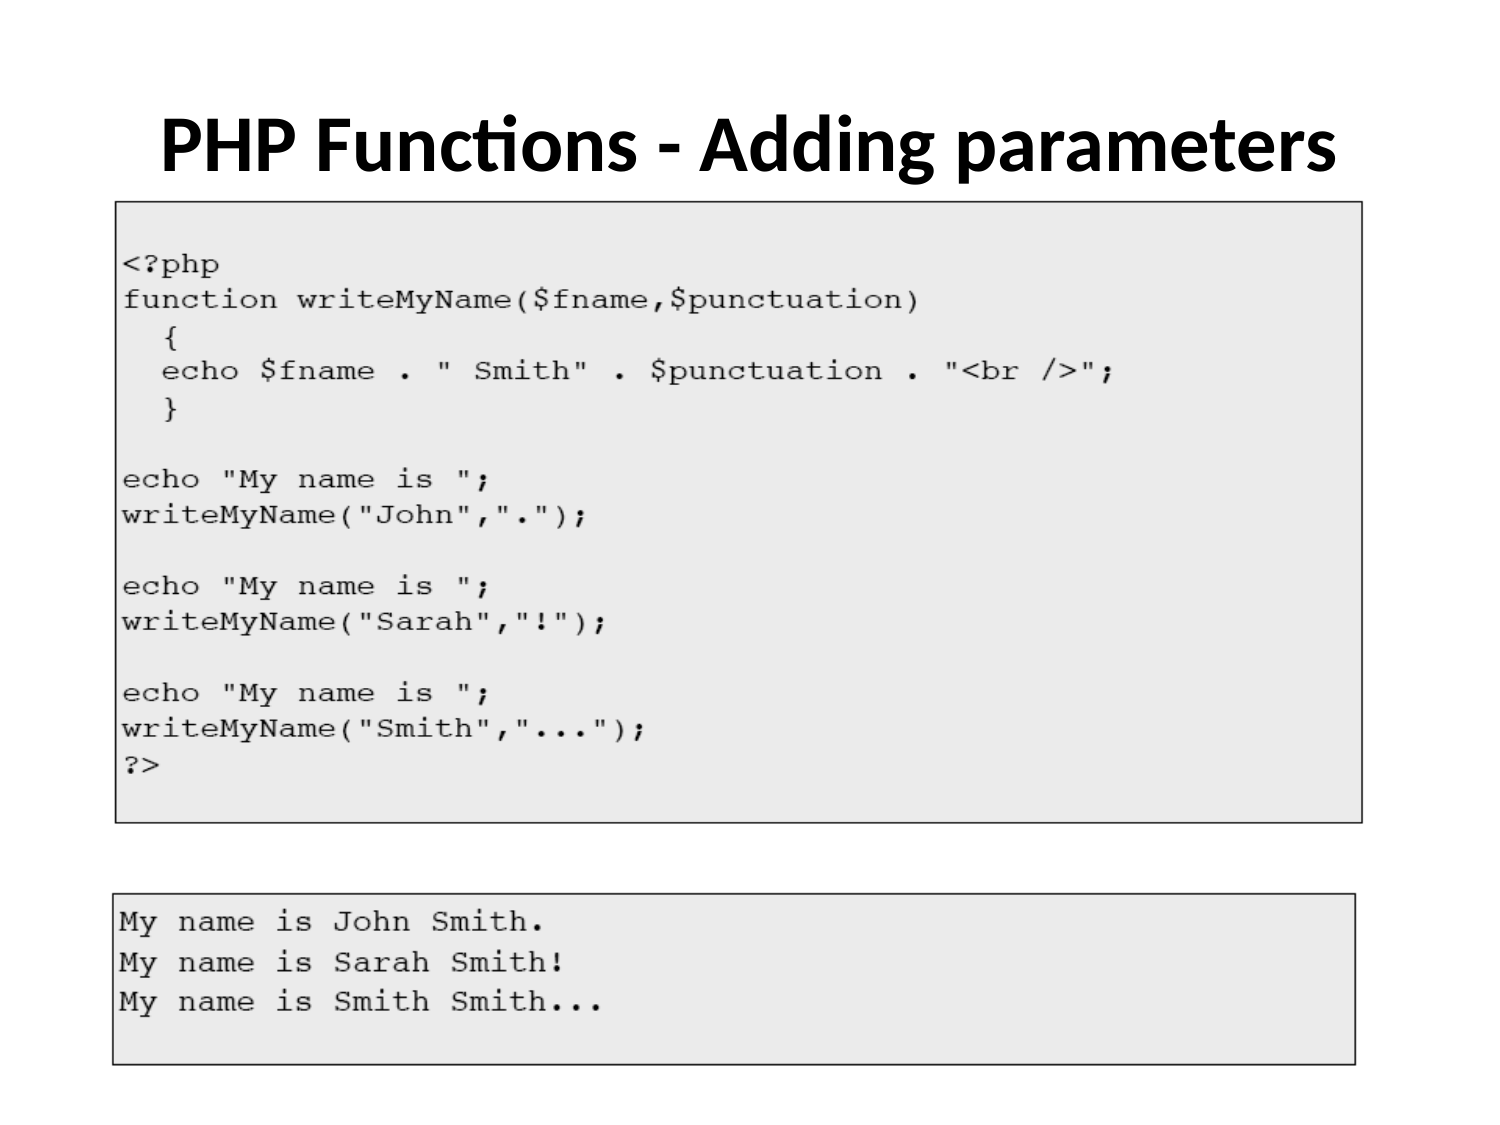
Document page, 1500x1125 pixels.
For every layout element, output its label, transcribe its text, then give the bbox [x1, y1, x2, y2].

picture [74, 862, 1376, 1094]
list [87, 187, 1385, 838]
title PHP Functions - Adding parameters [75, 45, 1425, 233]
